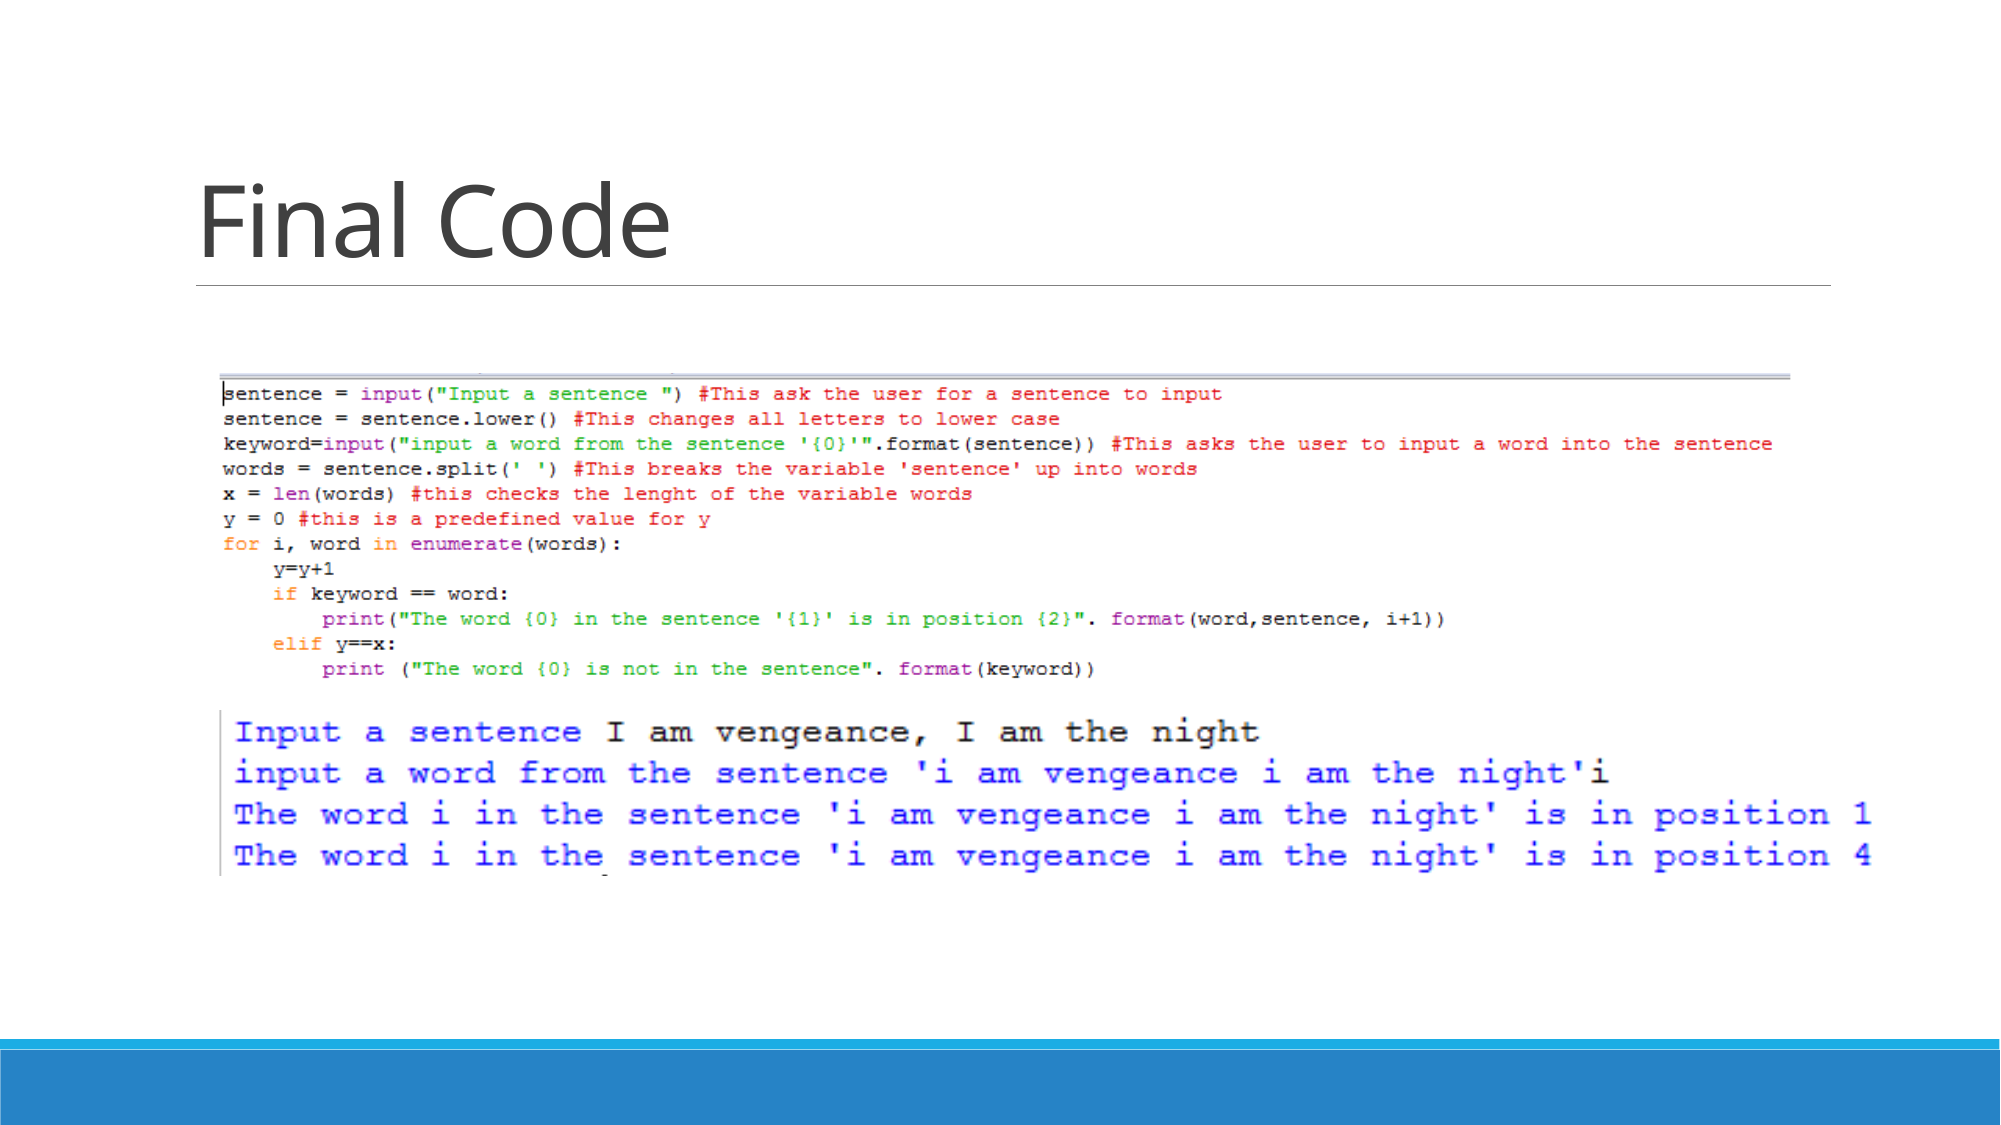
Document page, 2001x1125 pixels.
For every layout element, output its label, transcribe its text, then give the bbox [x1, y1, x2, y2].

picture [218, 372, 1792, 705]
picture [218, 709, 1981, 876]
title Final Code [180, 47, 1830, 285]
